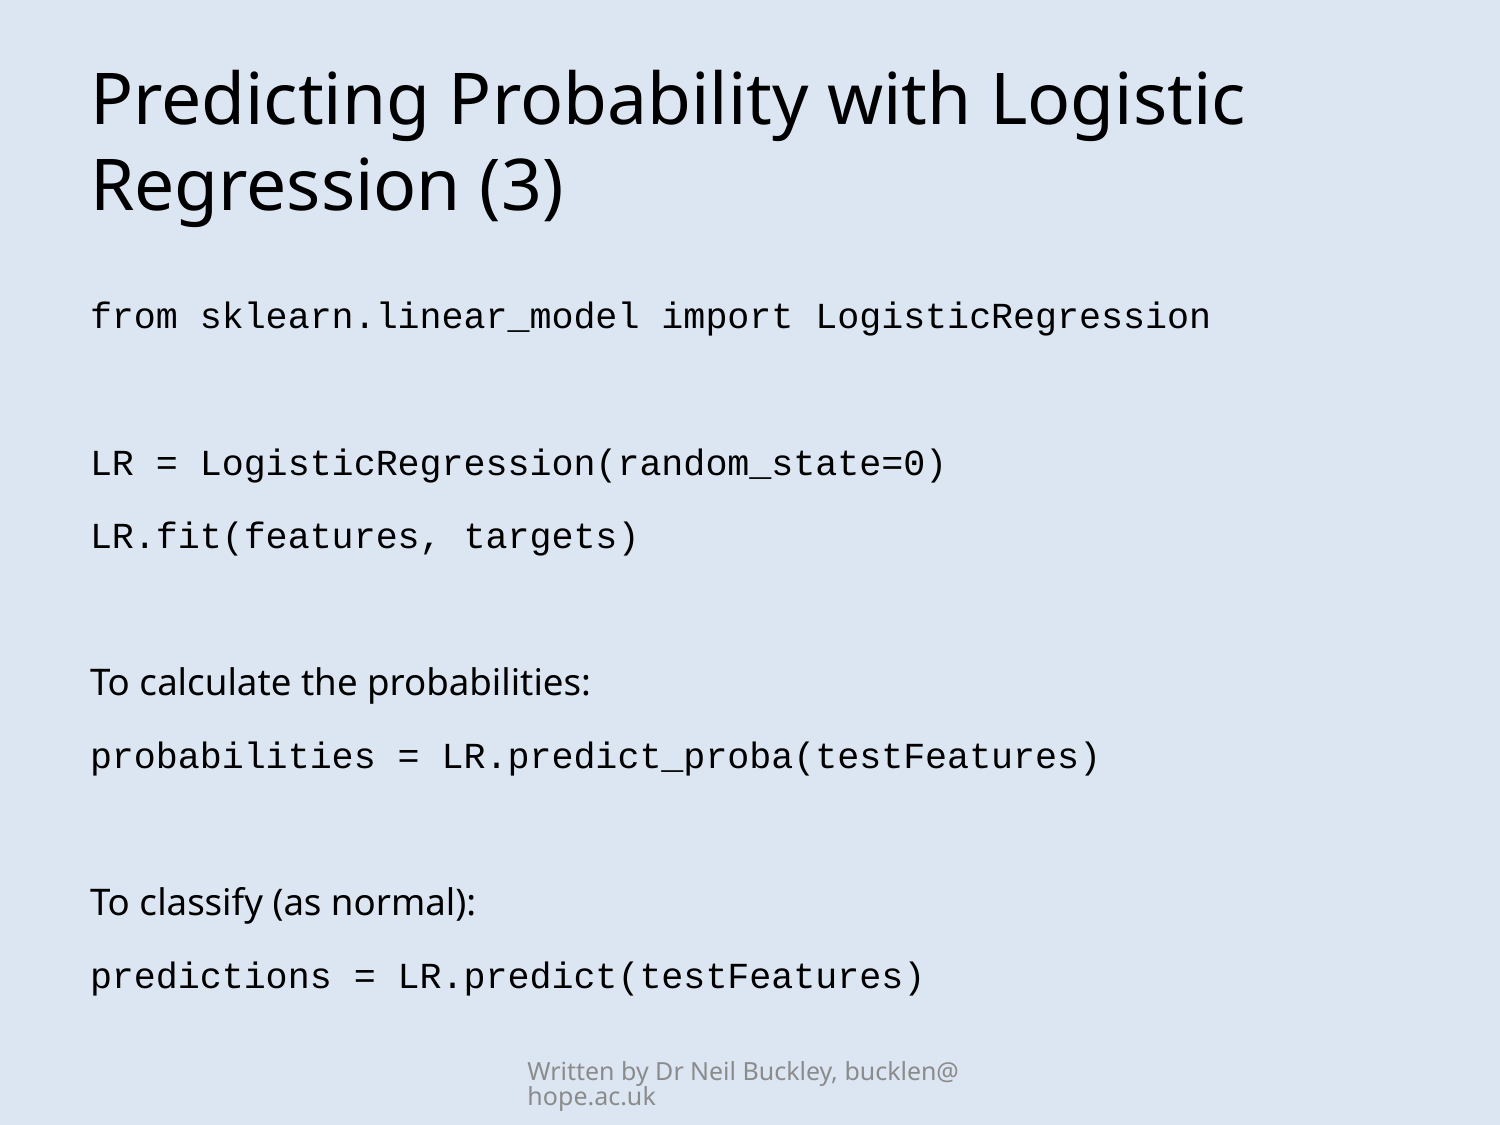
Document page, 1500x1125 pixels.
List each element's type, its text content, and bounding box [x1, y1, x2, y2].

list from sklearn.linear_model import LogisticRegression LR = LogisticRegression(random_state=0) LR.fit(features, targets) To calculate the probabilities: probabilities = LR.predict_proba(testFeatures) To classify (as normal): predictions = LR.predict(testFeatures) [75, 262, 1425, 1005]
footer Written by Dr Neil Buckley, bucklen@hope.ac.uk [512, 1042, 988, 1103]
title Predicting Probability with Logistic Regression (3) [75, 45, 1425, 233]
